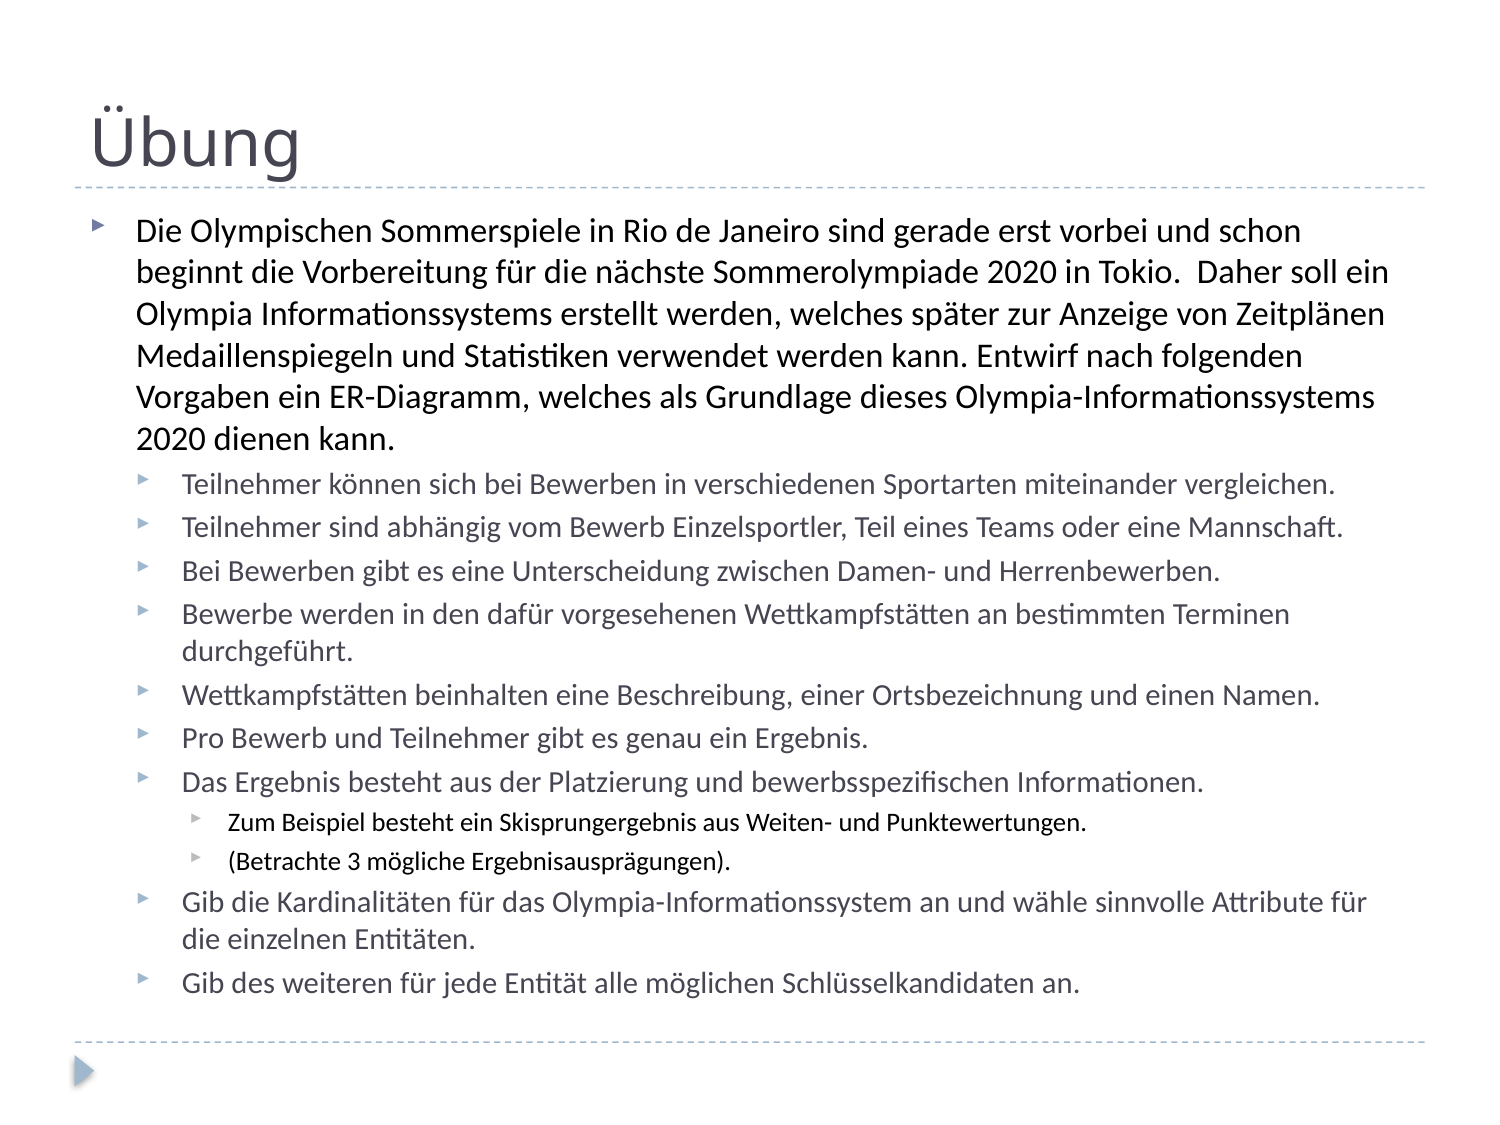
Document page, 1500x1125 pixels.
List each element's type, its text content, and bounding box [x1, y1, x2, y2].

list Die Olympischen Sommerspiele in Rio de Janeiro sind gerade erst vorbei und schon beginnt die Vorbereitung für die nächste Sommerolympiade 2020 in Tokio. Daher soll ein Olympia Informationssystems erstellt werden, welches später zur Anzeige von Zeitplänen Medaillenspiegeln und Statistiken verwendet werden kann. Entwirf nach folgenden Vorgaben ein ER-Diagramm, welches als Grundlage dieses Olympia-Informationssystems 2020 dienen kann. Teilnehmer können sich bei Bewerben in verschiedenen Sportarten miteinander vergleichen. Teilnehmer sind abhängig vom Bewerb Einzelsportler, Teil eines Teams oder eine Mannschaft. Bei Bewerben gibt es eine Unterscheidung zwischen Damen- und Herrenbewerben. Bewerbe werden in den dafür vorgesehenen Wettkampfstätten an bestimmten Terminen durchgeführt. Wettkampfstätten beinhalten eine Beschreibung, einer Ortsbezeichnung und einen Namen. Pro Bewerb und Teilnehmer gibt es genau ein Ergebnis. Das Ergebnis besteht aus der Platzierung und bewerbsspezifischen Informationen. Zum Beispiel besteht ein Skisprungergebnis aus Weiten- und Punktewertungen. (Betrachte 3 mögliche Ergebnisausprägungen). Gib die Kardinalitäten für das Olympia-Informationssystem an und wähle sinnvolle Attribute für die einzelnen Entitäten. Gib des weiteren für jede Entität alle möglichen Schlüsselkandidaten an. [75, 200, 1425, 1010]
title Übung [75, 24, 1425, 188]
